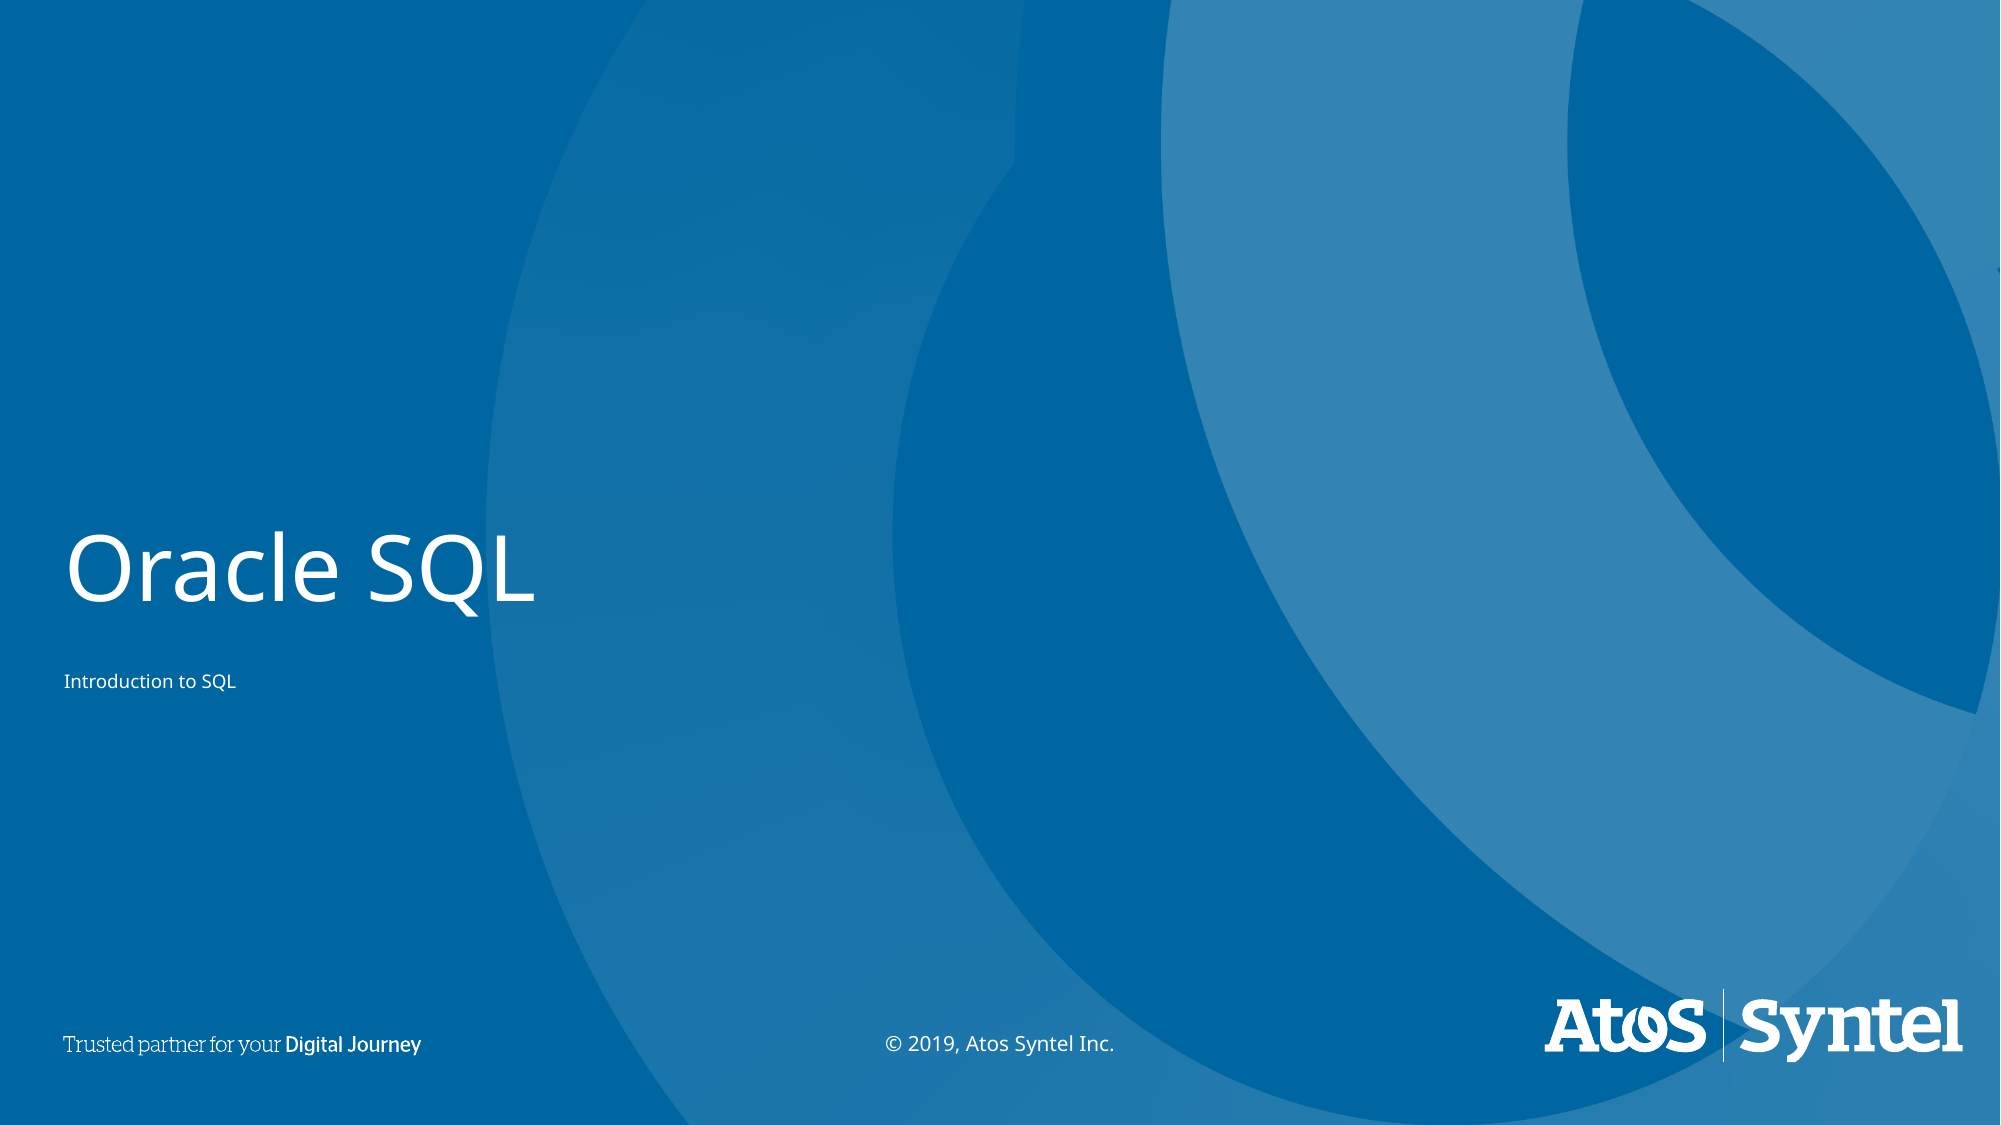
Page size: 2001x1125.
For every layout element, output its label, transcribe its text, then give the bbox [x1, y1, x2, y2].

picture [0, 0, 2000, 1125]
subtitle Introduction to SQL [64, 645, 674, 693]
title Oracle SQL [64, 483, 1963, 646]
